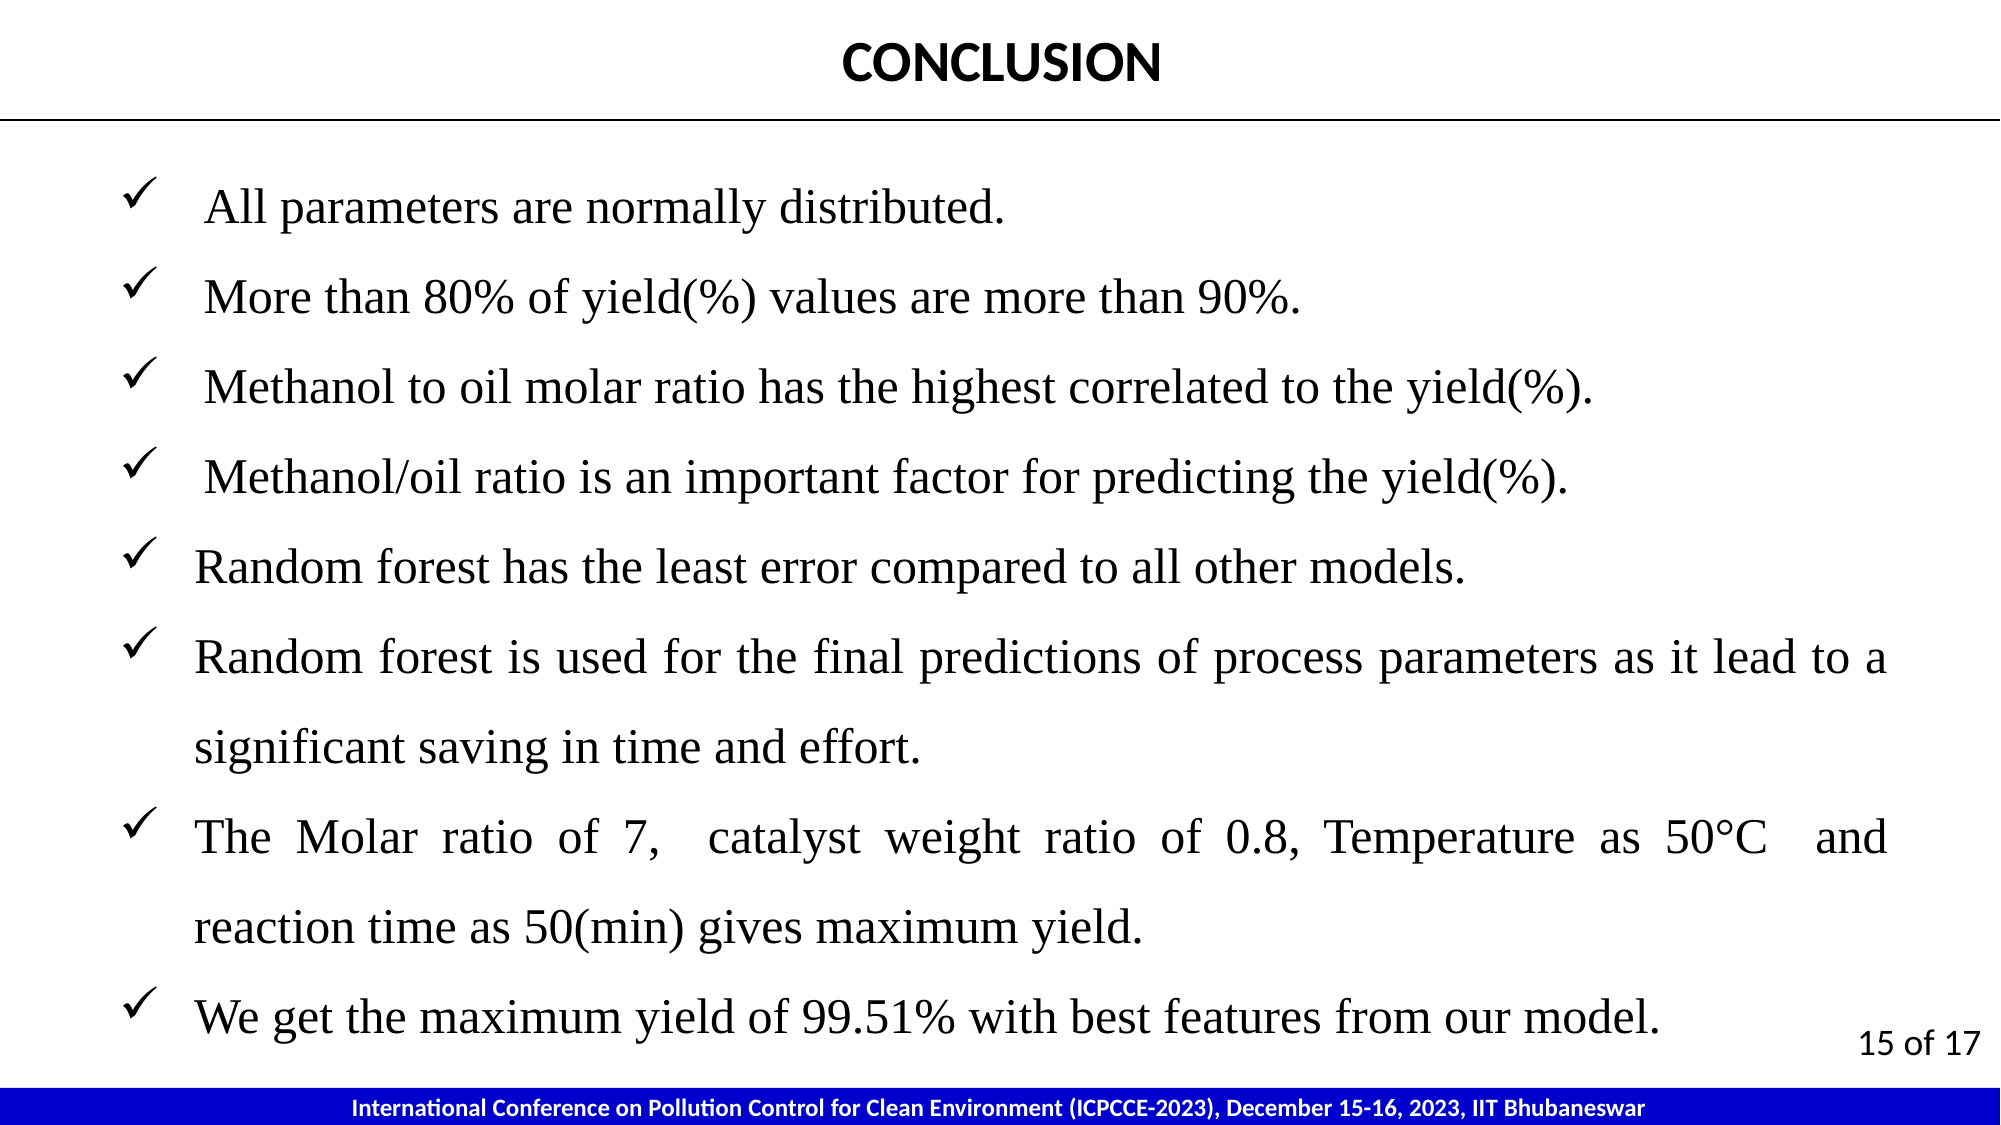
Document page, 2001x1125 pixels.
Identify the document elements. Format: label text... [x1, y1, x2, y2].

text_box CONCLUSION [167, 15, 1839, 101]
text_box 15 of 17 [1842, 1010, 2000, 1071]
text_box All parameters are normally distributed. More than 80% of yield(%) values are more than 90%. Methanol to oil molar ratio has the highest correlated to the yield(%). Methanol/oil ratio is an important factor for predicting the yield(%). Random forest has the least error compared to all other models. Random forest is used for the final predictions of process parameters as it lead to a significant saving in time and effort. The Molar ratio of 7, catalyst weight ratio of 0.8, Temperature as 50°C and reaction time as 50(min) gives maximum yield. We get the maximum yield of 99.51% with best features from our model. [104, 136, 1905, 1125]
